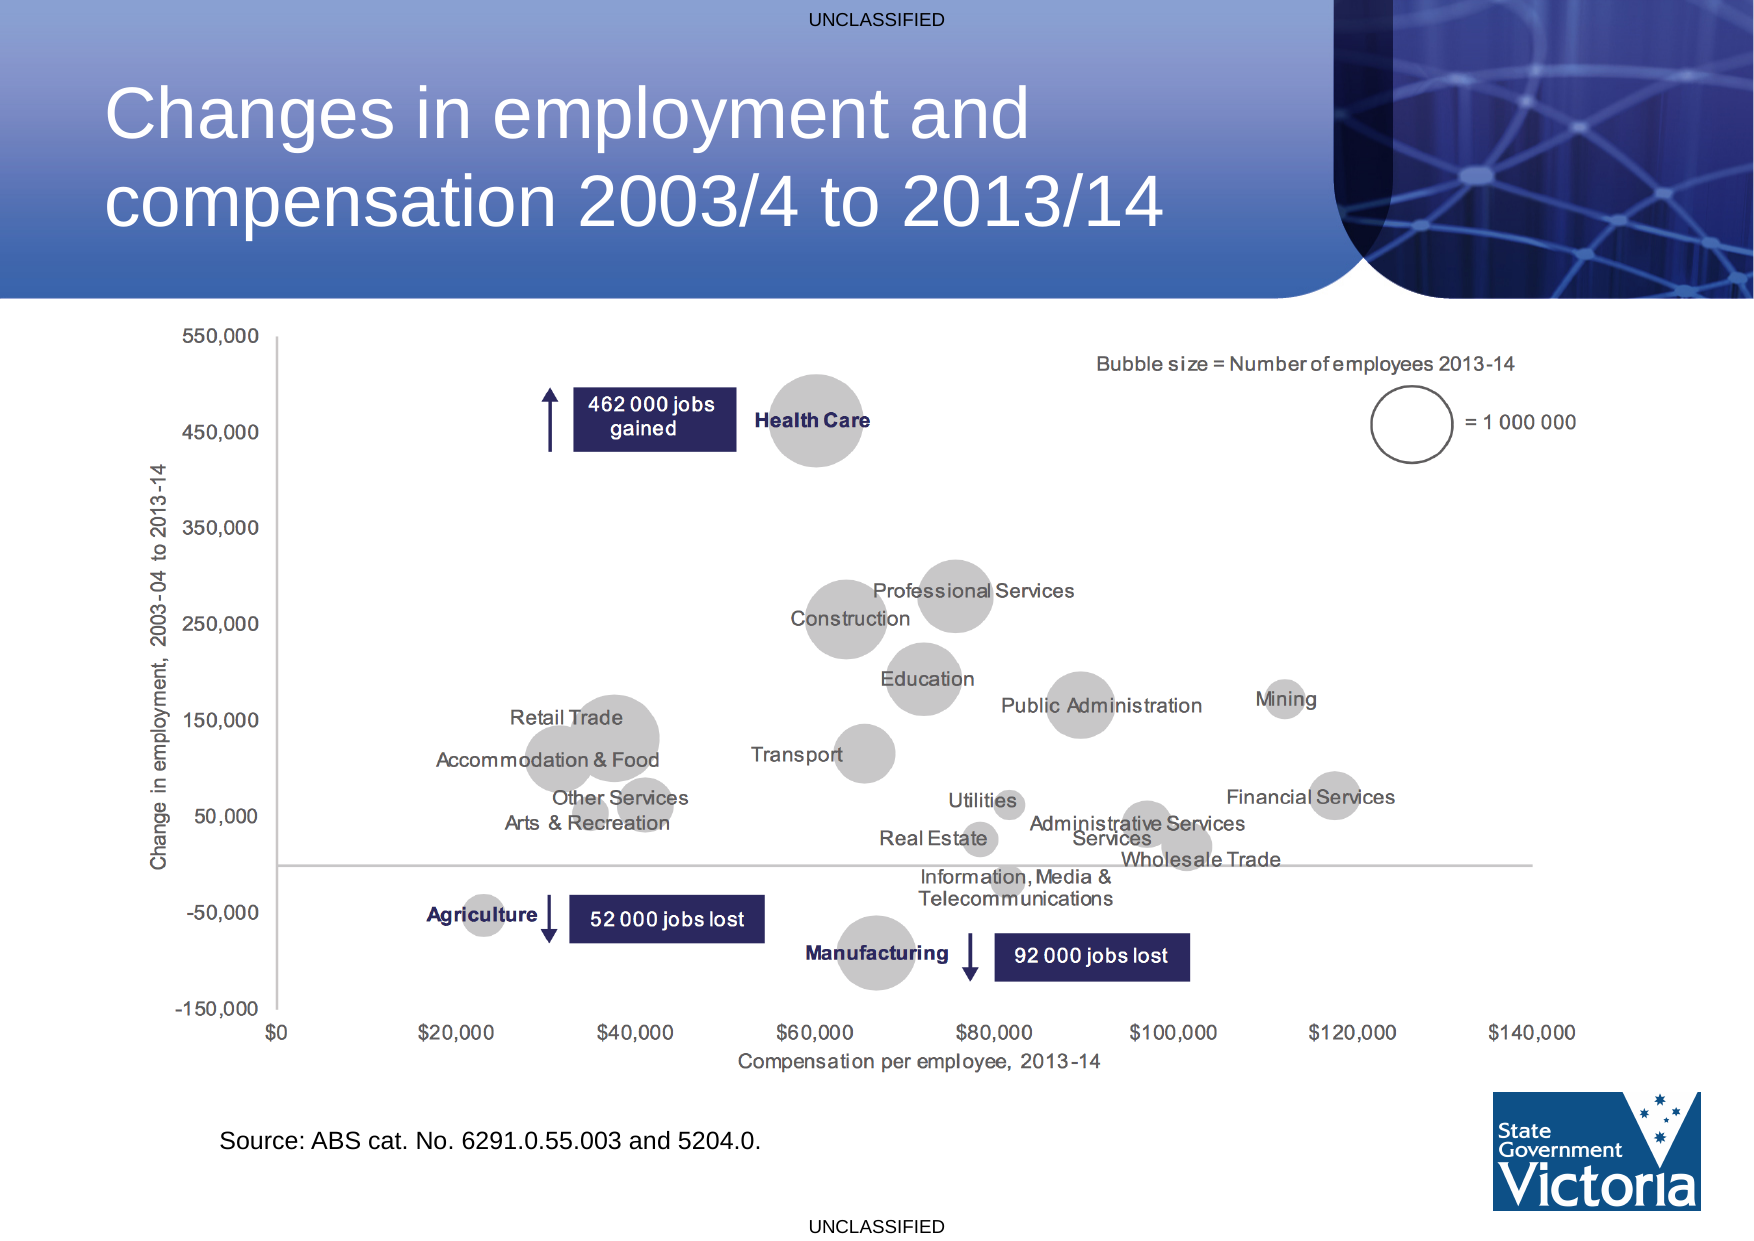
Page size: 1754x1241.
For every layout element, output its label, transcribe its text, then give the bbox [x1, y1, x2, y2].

title Changes in employment and compensation 2003/4 to 2013/14 [87, 49, 1228, 257]
picture [0, 0, 1754, 299]
text_box Source: ABS cat. No. 6291.0.55.003 and 5204.0. [204, 1117, 779, 1163]
picture [111, 312, 1606, 1084]
picture [1493, 1092, 1701, 1211]
